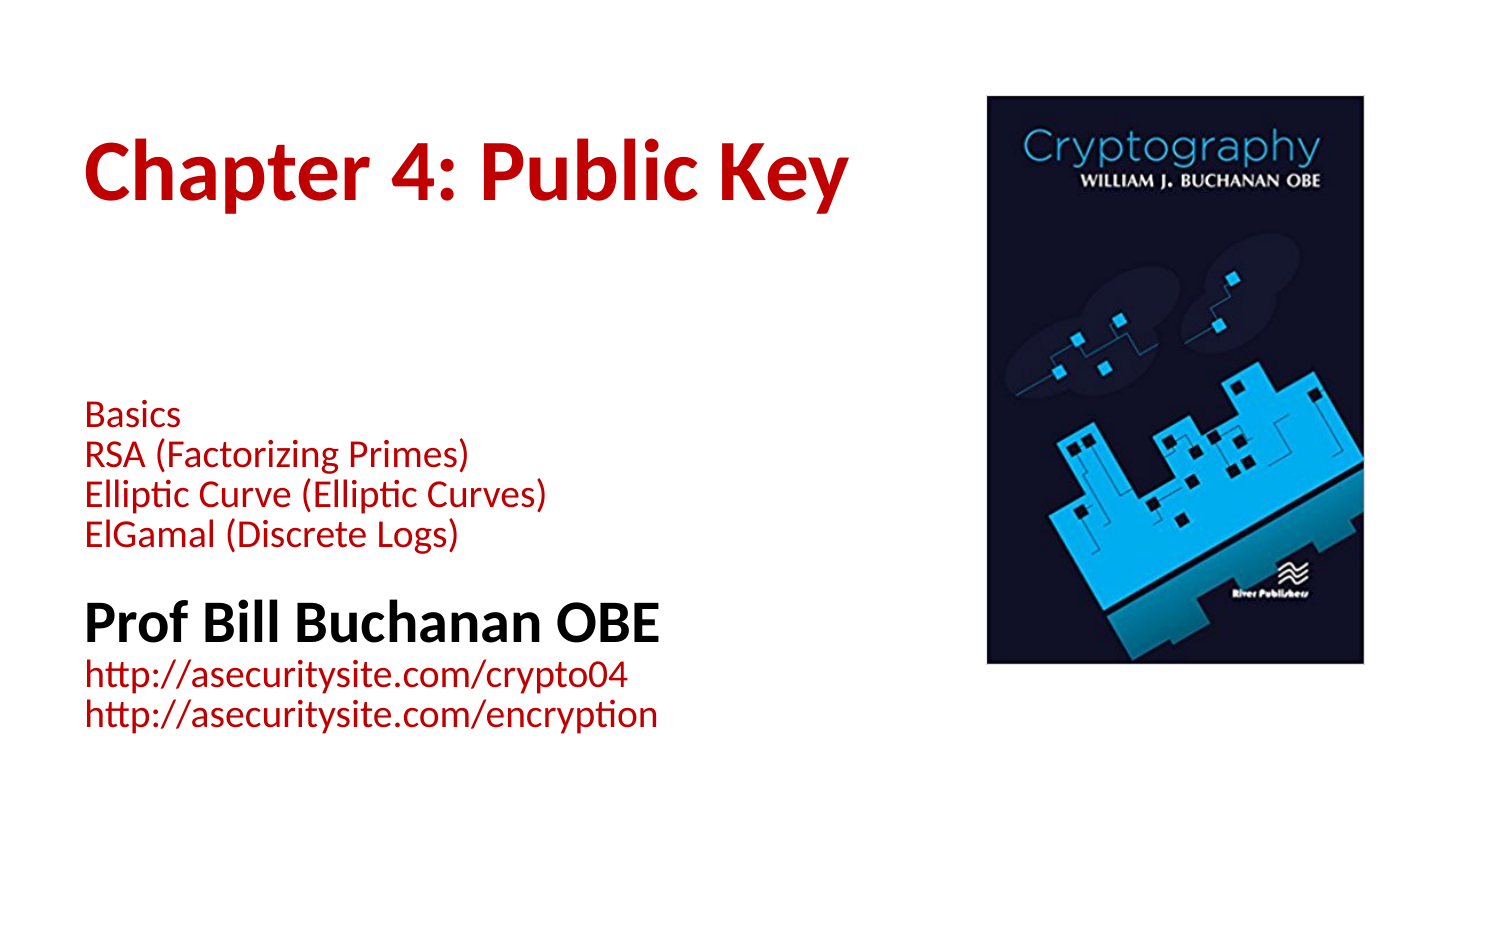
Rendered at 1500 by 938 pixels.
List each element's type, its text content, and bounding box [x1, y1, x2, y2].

picture [985, 94, 1365, 666]
title Chapter 4: Public Key Basics RSA (Factorizing Primes) Elliptic Curve (Elliptic Curves) ElGamal (Discrete Logs) Prof Bill Buchanan OBE http://asecuritysite.com/crypto04 http://asecuritysite.com/encryption [76, 46, 952, 866]
